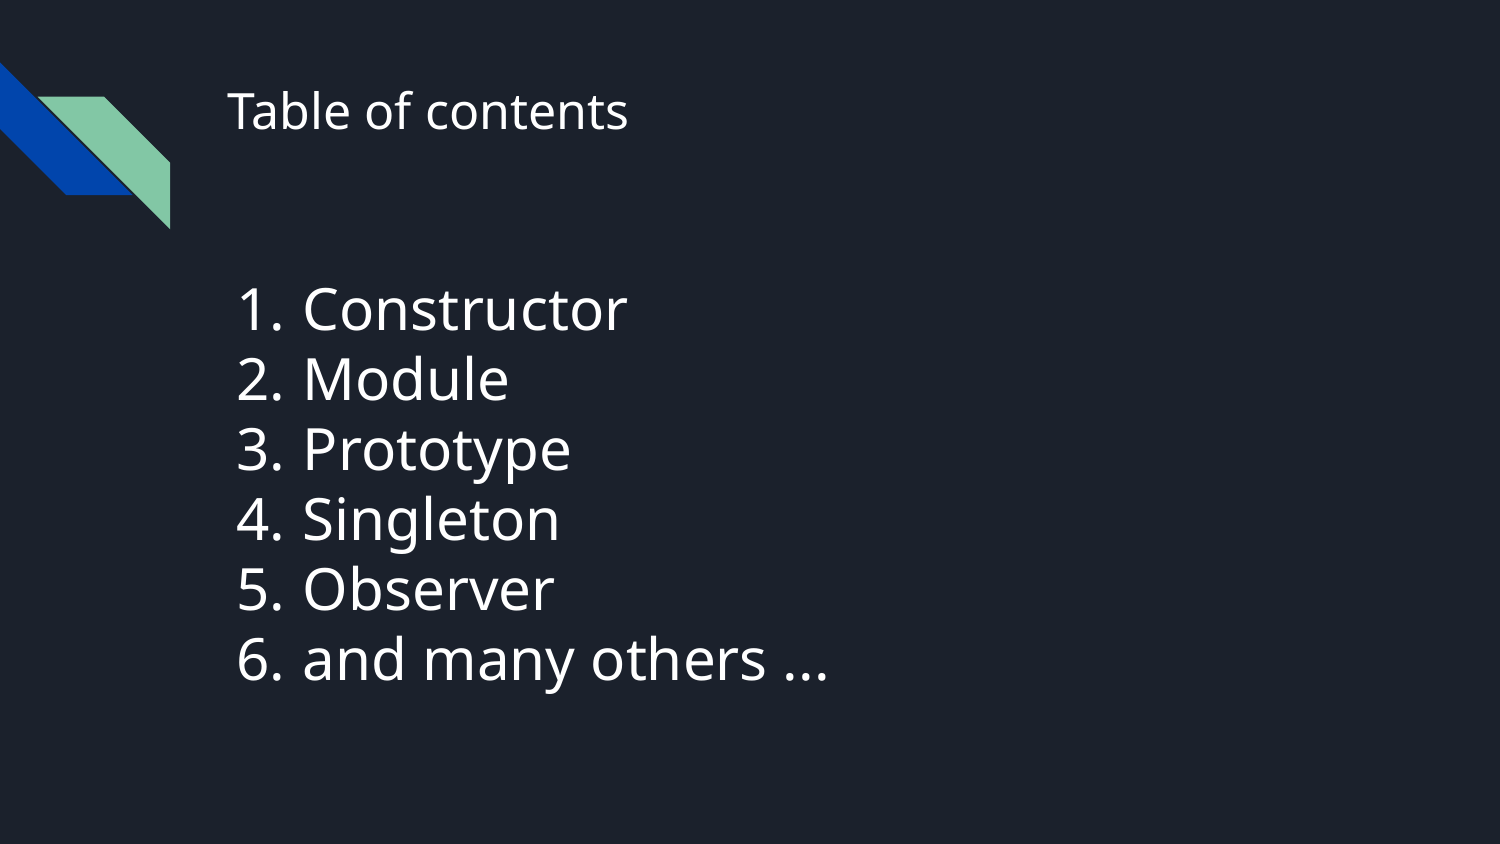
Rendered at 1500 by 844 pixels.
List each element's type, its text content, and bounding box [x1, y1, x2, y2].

title Table of contents [212, 64, 1368, 215]
list Constructor Module Prototype Singleton Observer and many others ... [212, 257, 1368, 735]
